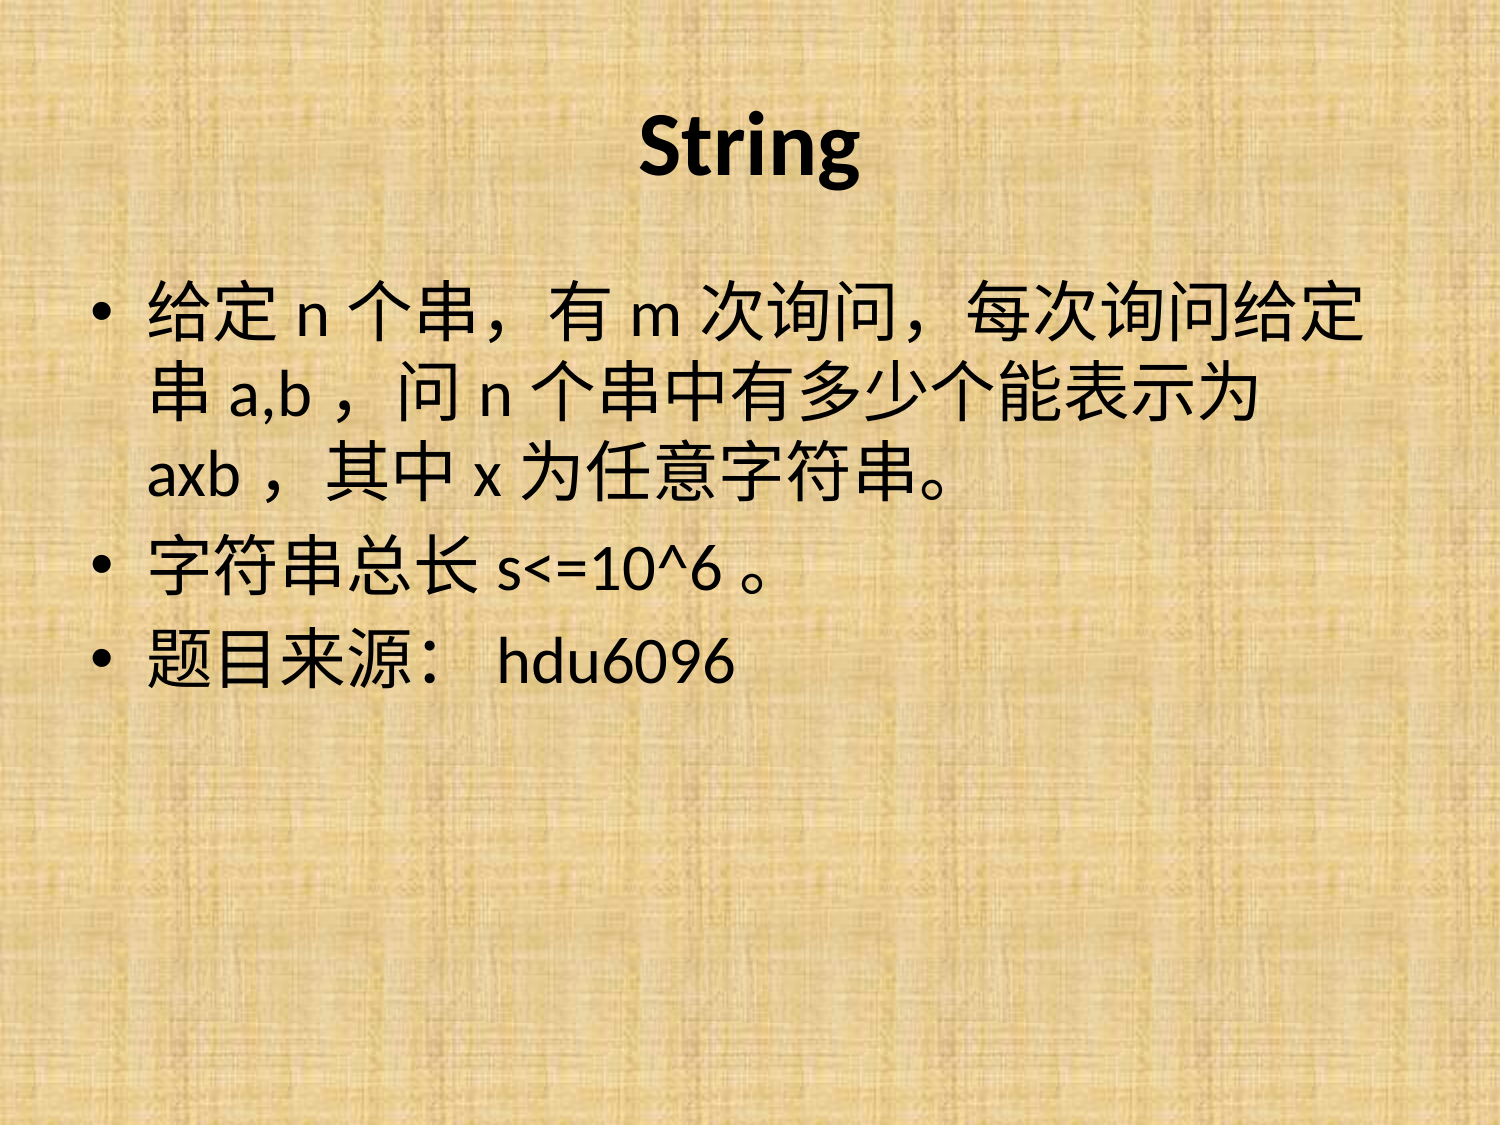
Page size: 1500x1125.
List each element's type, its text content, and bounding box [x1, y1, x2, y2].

picture [0, 0, 1500, 1125]
list 给定n个串，有m次询问，每次询问给定串a,b，问n个串中有多少个能表示为axb，其中x为任意字符串。 字符串总长s<=10^6。 题目来源：hdu6096 [75, 262, 1425, 1005]
title String [75, 45, 1425, 233]
